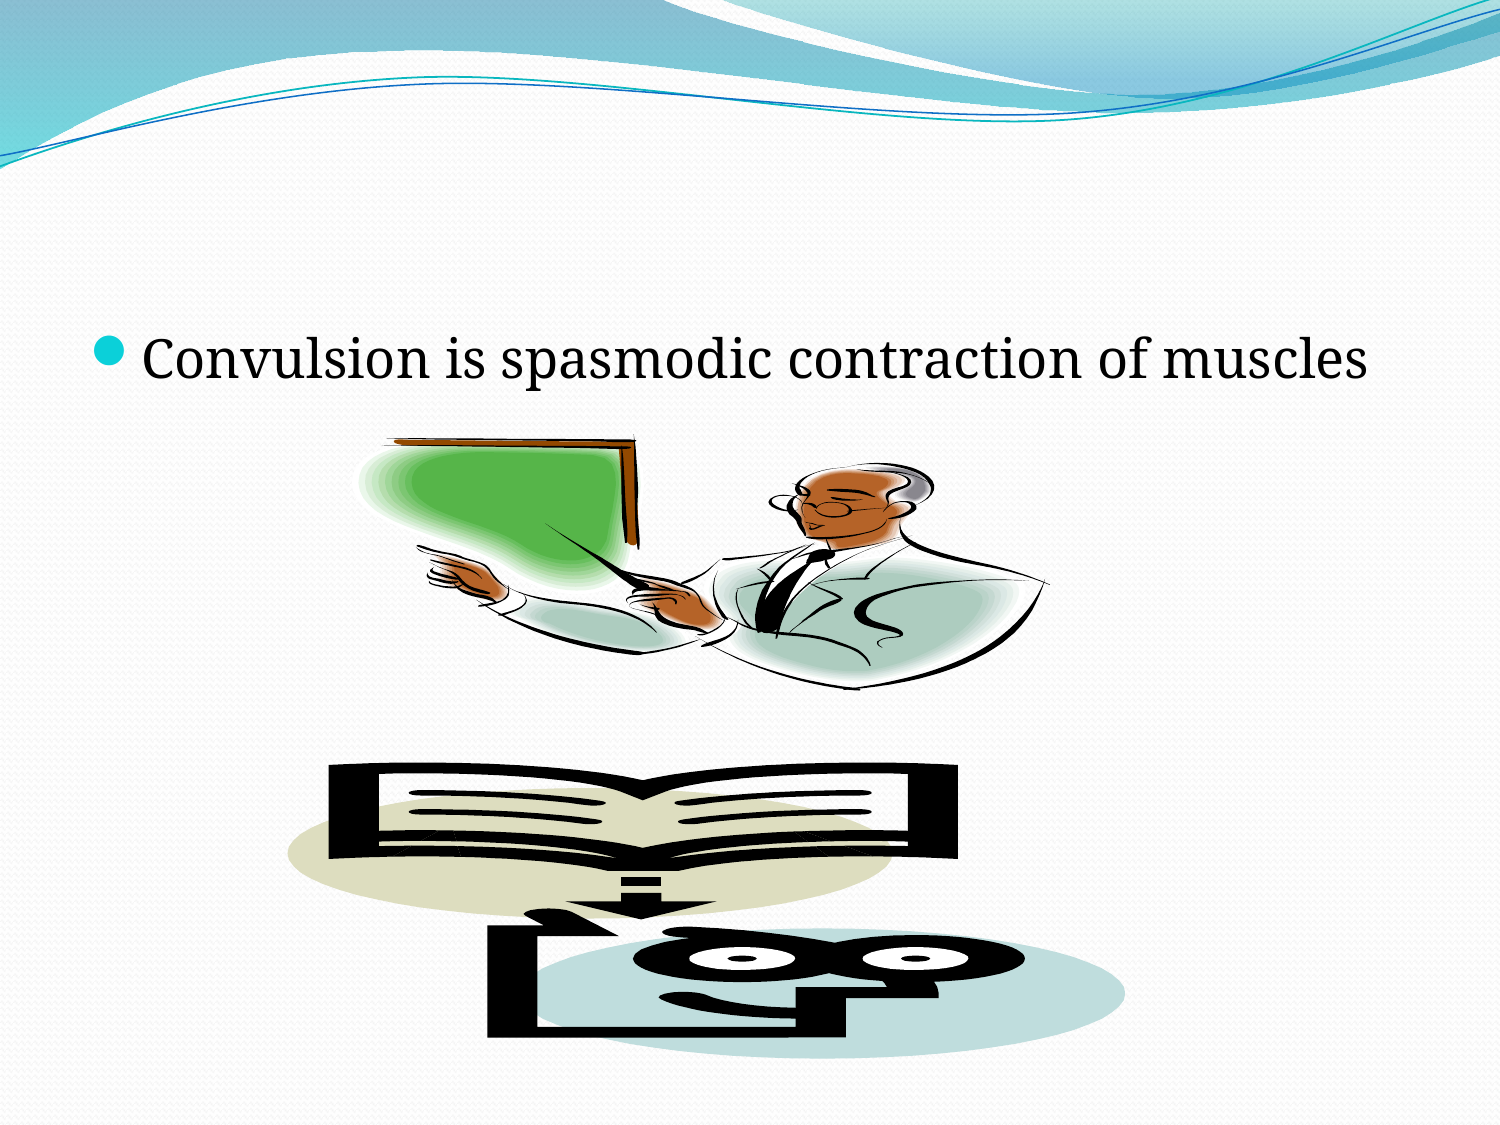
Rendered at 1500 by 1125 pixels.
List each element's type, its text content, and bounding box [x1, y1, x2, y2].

picture [349, 433, 1051, 692]
list Convulsion is spasmodic contraction of muscles [75, 317, 1425, 1038]
picture [287, 762, 1126, 1059]
